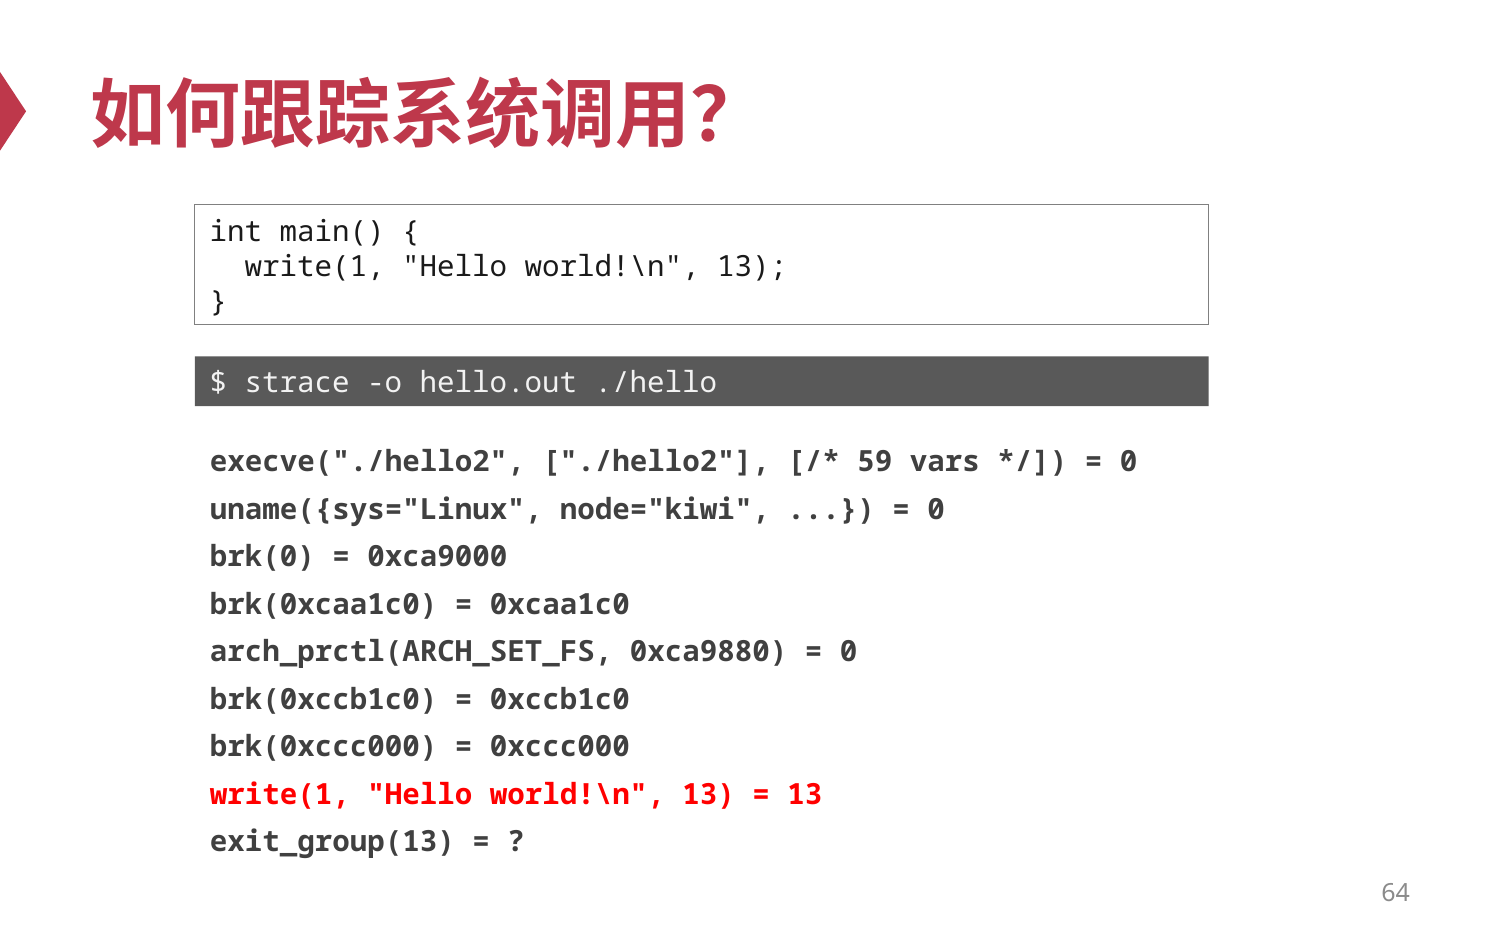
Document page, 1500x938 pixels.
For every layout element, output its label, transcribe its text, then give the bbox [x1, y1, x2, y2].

text_box int main() { write(1, "Hello world!\n", 13); } [194, 204, 1209, 325]
list execve("./hello2", ["./hello2"], [/* 59 vars */]) = 0 uname({sys="Linux", node="kiwi", ...}) = 0 brk(0) = 0xca9000 brk(0xcaa1c0) = 0xcaa1c0 arch_prctl(ARCH_SET_FS, 0xca9880) = 0 brk(0xccb1c0) = 0xccb1c0 brk(0xccc000) = 0xccc000 write(1, "Hello world!\n", 13) = 13 exit_group(13) = ? [194, 435, 1292, 918]
slide_number 64 [1074, 868, 1425, 919]
text_box $ strace -o hello.out ./hello [194, 356, 1209, 407]
title 如何跟踪系统调用？ [75, 37, 1425, 186]
